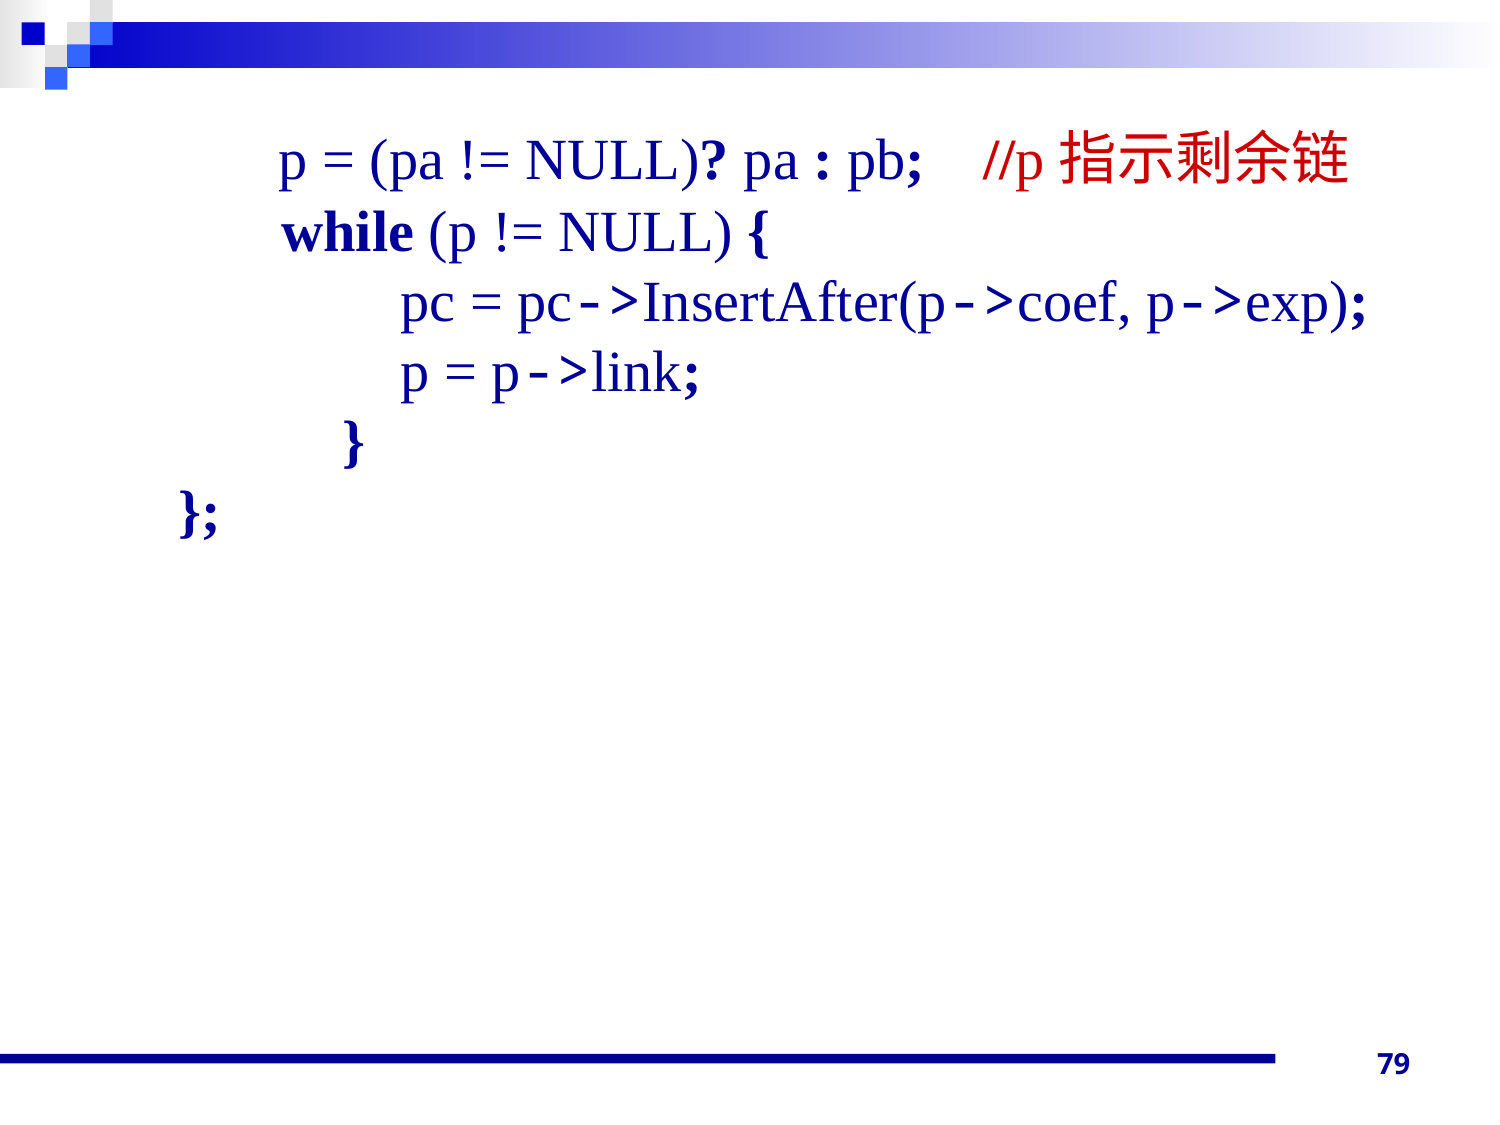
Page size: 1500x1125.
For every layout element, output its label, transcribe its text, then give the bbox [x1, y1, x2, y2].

list p = (pa != NULL)? pa : pb; //p指示剩余链 while (p != NULL) { pc = pc->InsertAfter(p->coef, p->exp); p = p->link; } }; [107, 105, 1457, 1018]
slide_number 79 [1074, 1018, 1425, 1093]
